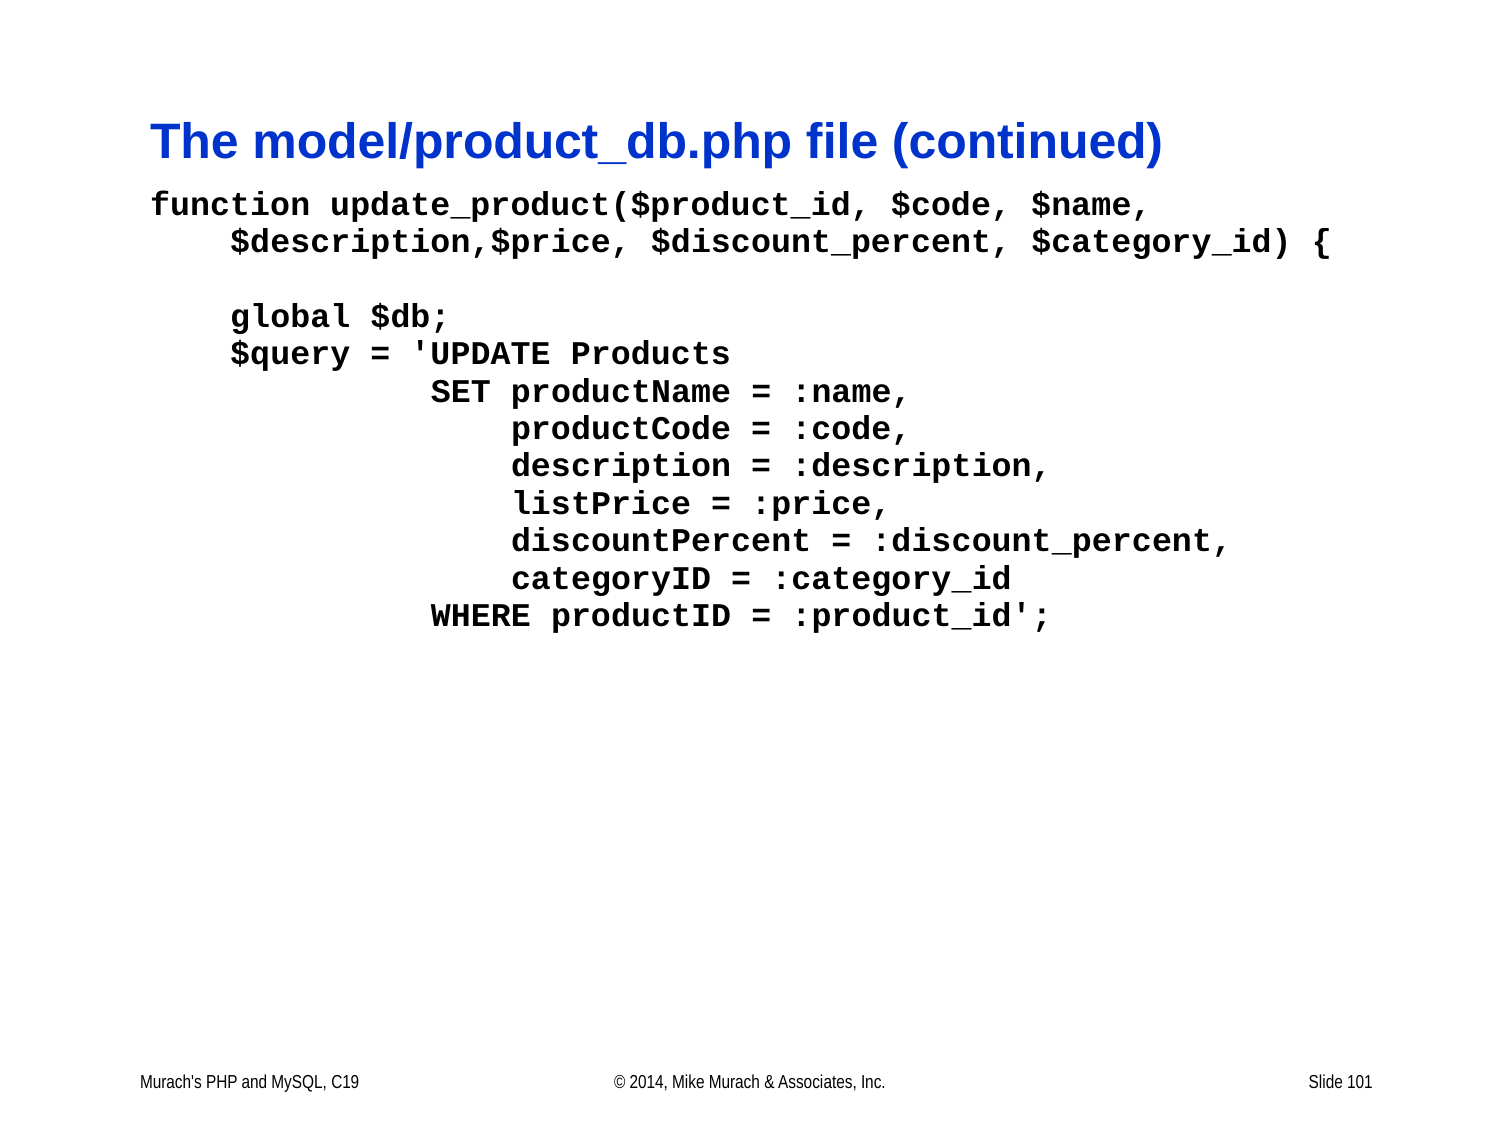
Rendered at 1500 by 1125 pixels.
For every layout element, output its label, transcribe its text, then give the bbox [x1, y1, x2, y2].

footer © 2014, Mike Murach & Associates, Inc. [474, 1025, 1025, 1100]
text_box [149, 112, 1321, 240]
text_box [149, 187, 1352, 710]
slide_number Murach's PHP and MySQL, C19 [125, 1025, 450, 1100]
slide_number Slide 101 [1074, 1025, 1388, 1100]
